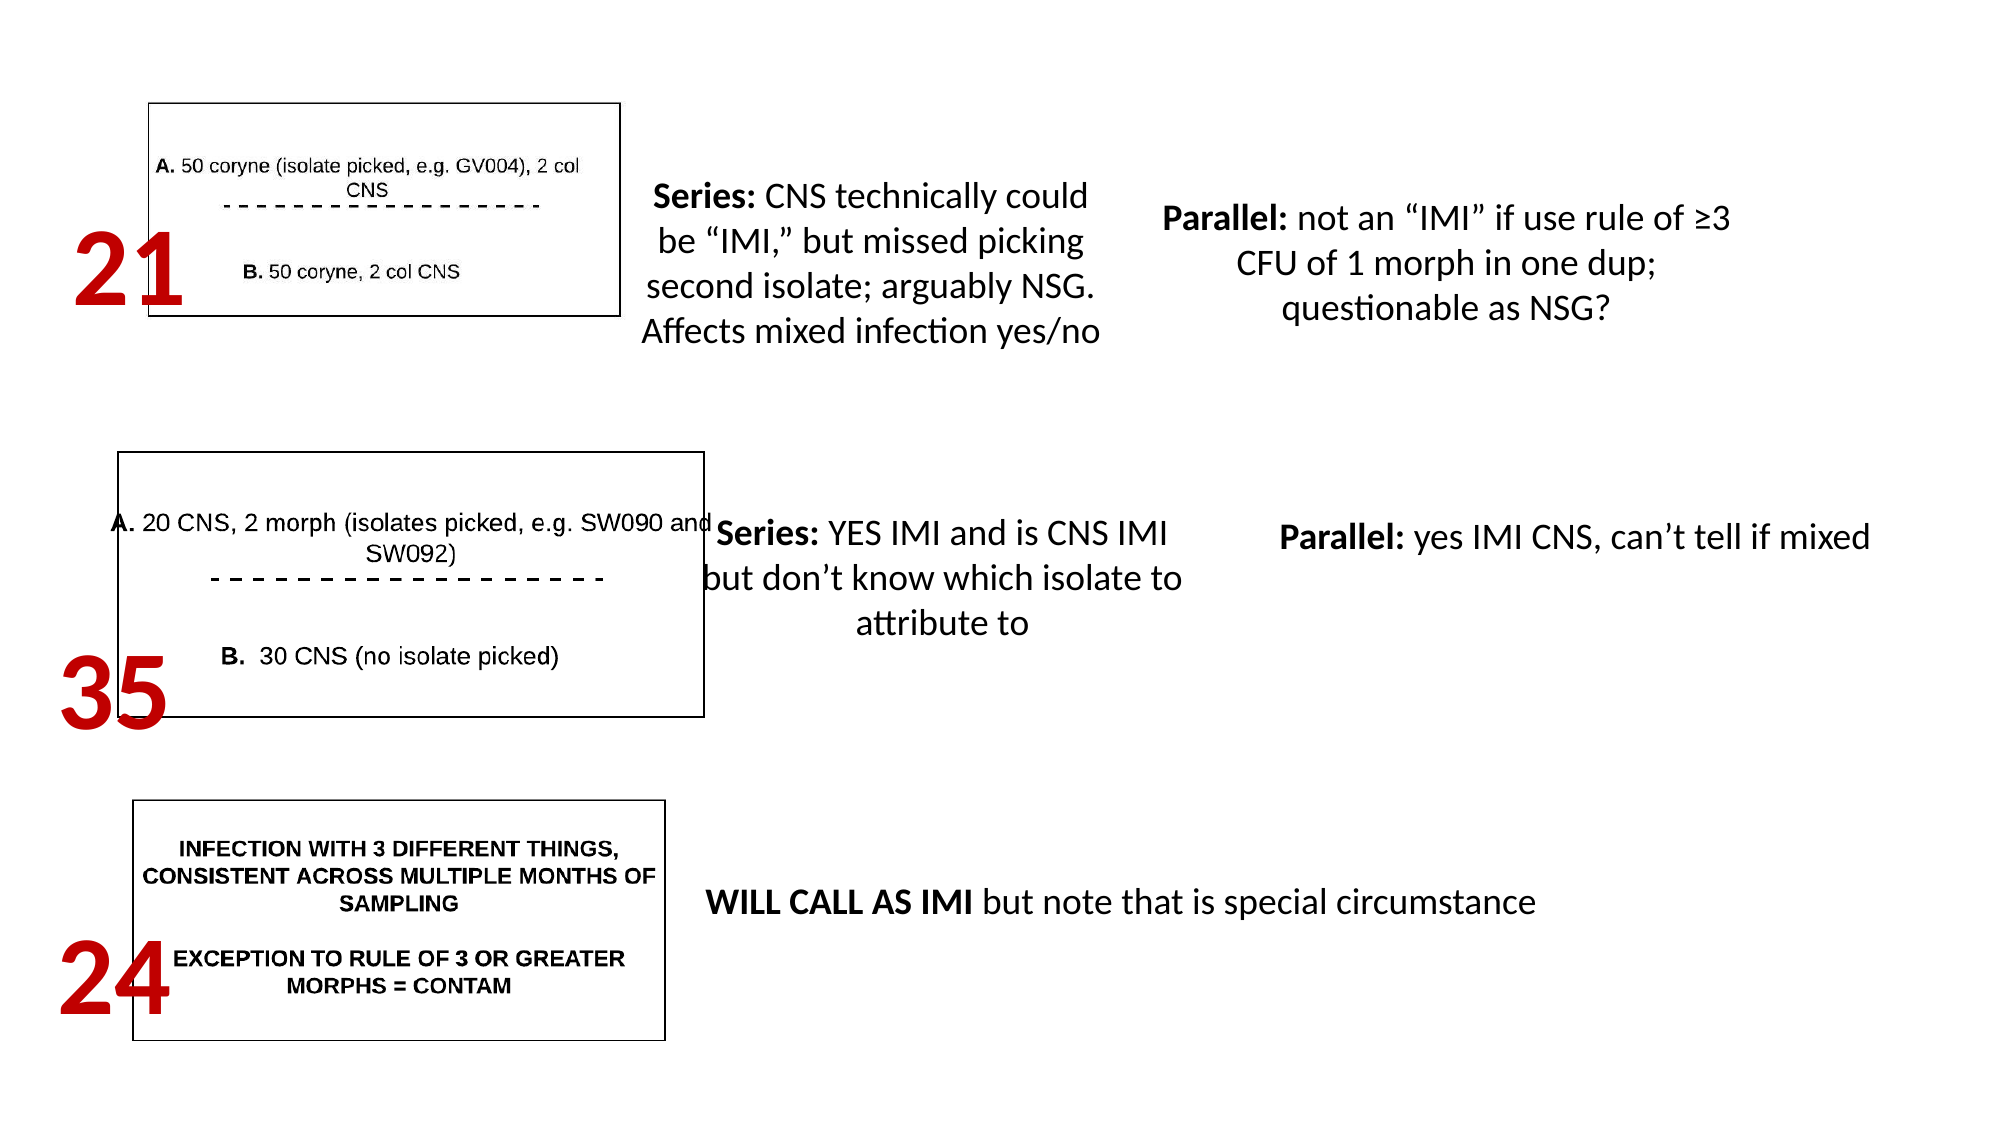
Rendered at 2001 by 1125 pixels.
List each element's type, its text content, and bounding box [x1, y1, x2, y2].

picture [67, 417, 754, 751]
text_box 24 [36, 894, 87, 1045]
text_box 21 [56, 185, 110, 336]
text_box Series: YES IMI and is CNS IMI but don’t know which isolate to attribute to [754, 499, 1199, 650]
text_box WILL CALL AS IMI but note that is special circumstance [710, 869, 1872, 930]
text_box Parallel: not an “IMI” if use rule of ≥3 CFU of 1 morph in one dup; questionable as NSG? [1142, 185, 1751, 336]
text_box Parallel: yes IMI CNS, can’t tell if mixed [1187, 504, 1964, 565]
picture [110, 61, 660, 338]
picture [87, 769, 710, 1071]
text_box 35 [36, 609, 194, 760]
text_box Series: CNS technically could be “IMI,” but missed picking second isolate; arguably NSG. Affects mixed infection yes/no [618, 163, 1124, 359]
